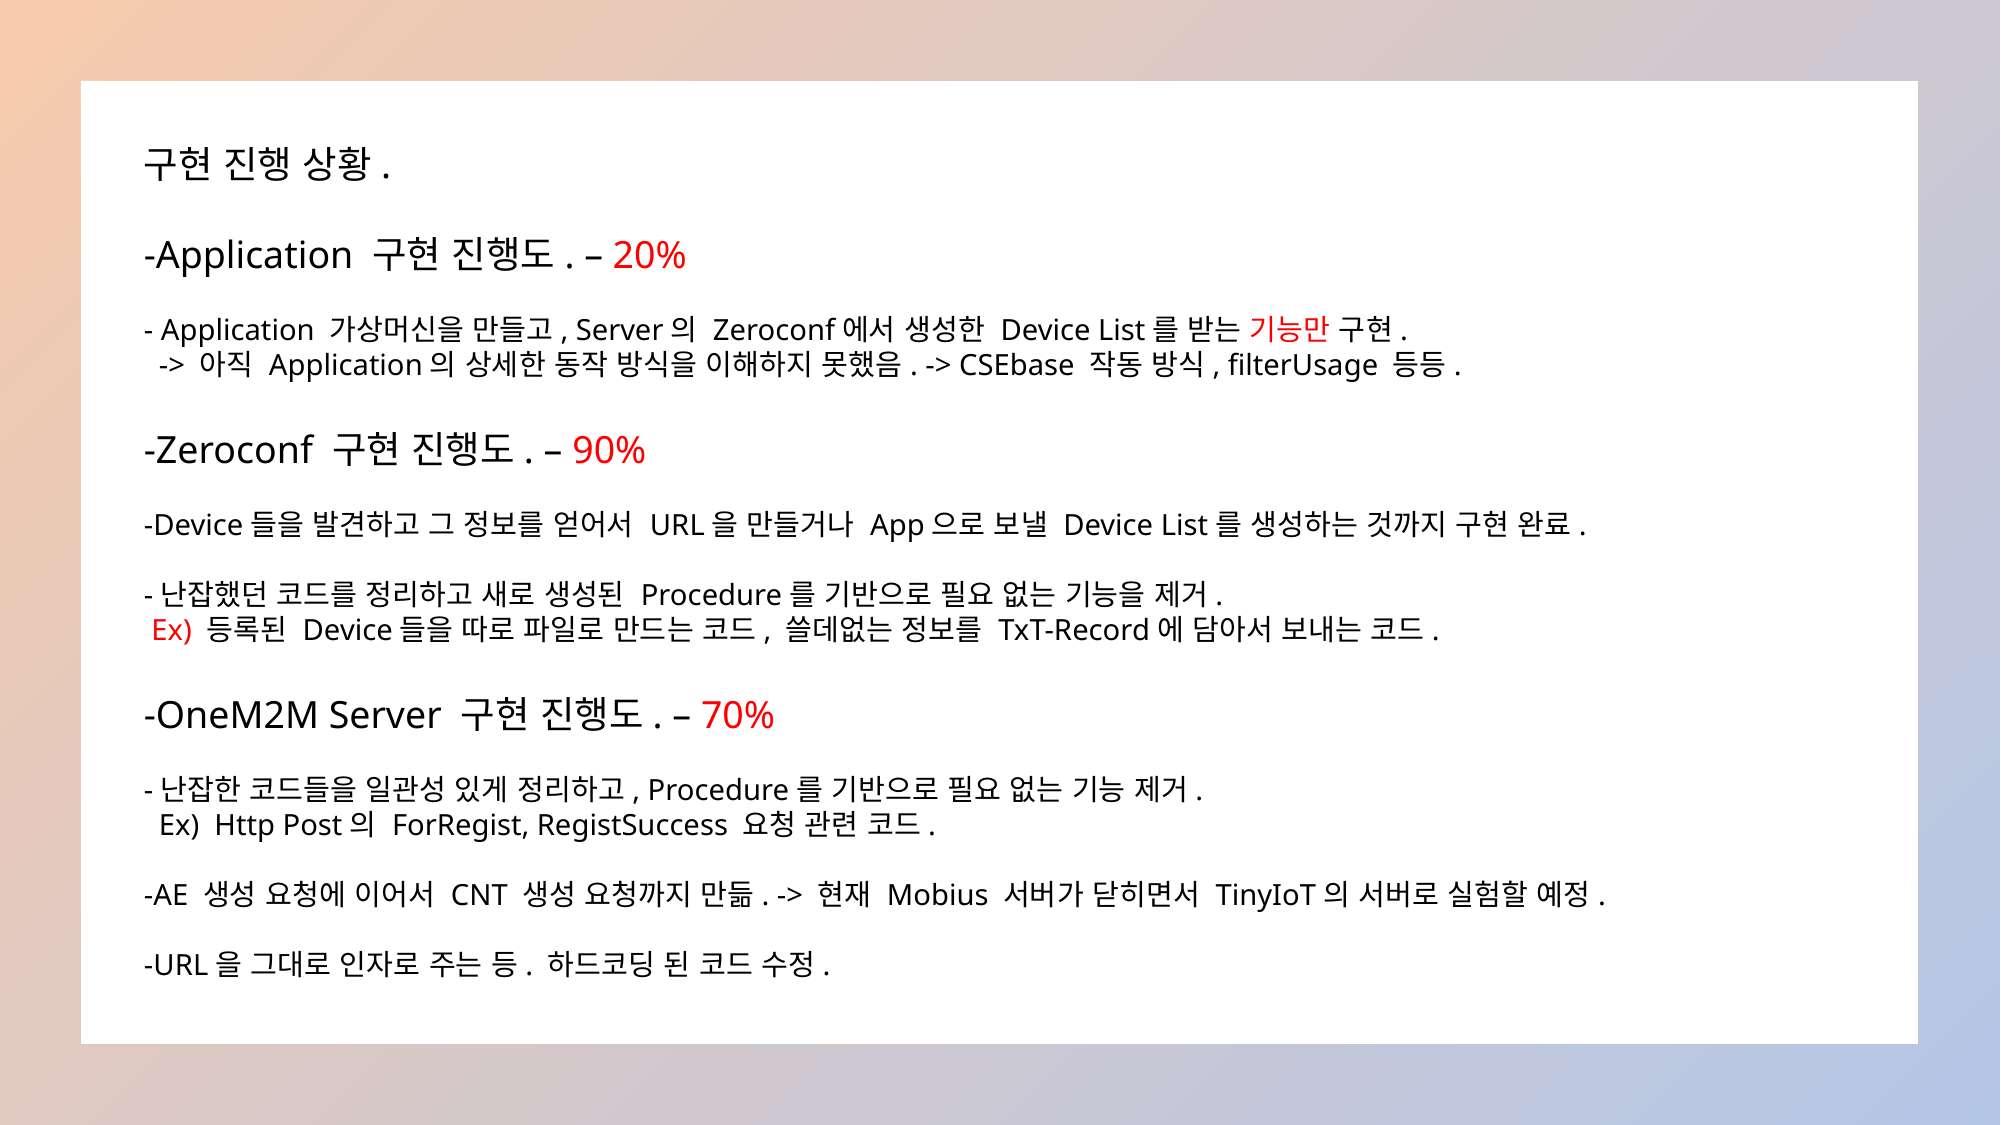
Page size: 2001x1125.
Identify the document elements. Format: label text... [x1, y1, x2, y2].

text_box 구현 진행 상황. -Application 구현 진행도. – 20% - Application 가상머신을 만들고, Server의 Zeroconf에서 생성한 Device List를 받는 기능만 구현. -> 아직 Application의 상세한 동작 방식을 이해하지 못했음. -> CSEbase 작동 방식, filterUsage 등등. -Zeroconf 구현 진행도. – 90% -Device들을 발견하고 그 정보를 얻어서 URL을 만들거나 App으로 보낼 Device List를 생성하는 것까지 구현 완료. -난잡했던 코드를 정리하고 새로 생성된 Procedure를 기반으로 필요 없는 기능을 제거. Ex) 등록된 Device들을 따로 파일로 만드는 코드, 쓸데없는 정보를 TxT-Record에 담아서 보내는 코드. -OneM2M Server 구현 진행도. – 70% -난잡한 코드들을 일관성 있게 정리하고, Procedure를 기반으로 필요 없는 기능 제거. Ex) Http Post의 ForRegist, RegistSuccess 요청 관련 코드. -AE 생성 요청에 이어서 CNT 생성 요청까지 만듦. -> 현재 Mobius 서버가 닫히면서 TinyIoT의 서버로 실험할 예정. -URL을 그대로 인자로 주는 등. 하드코딩 된 코드 수정. [129, 134, 1743, 1125]
